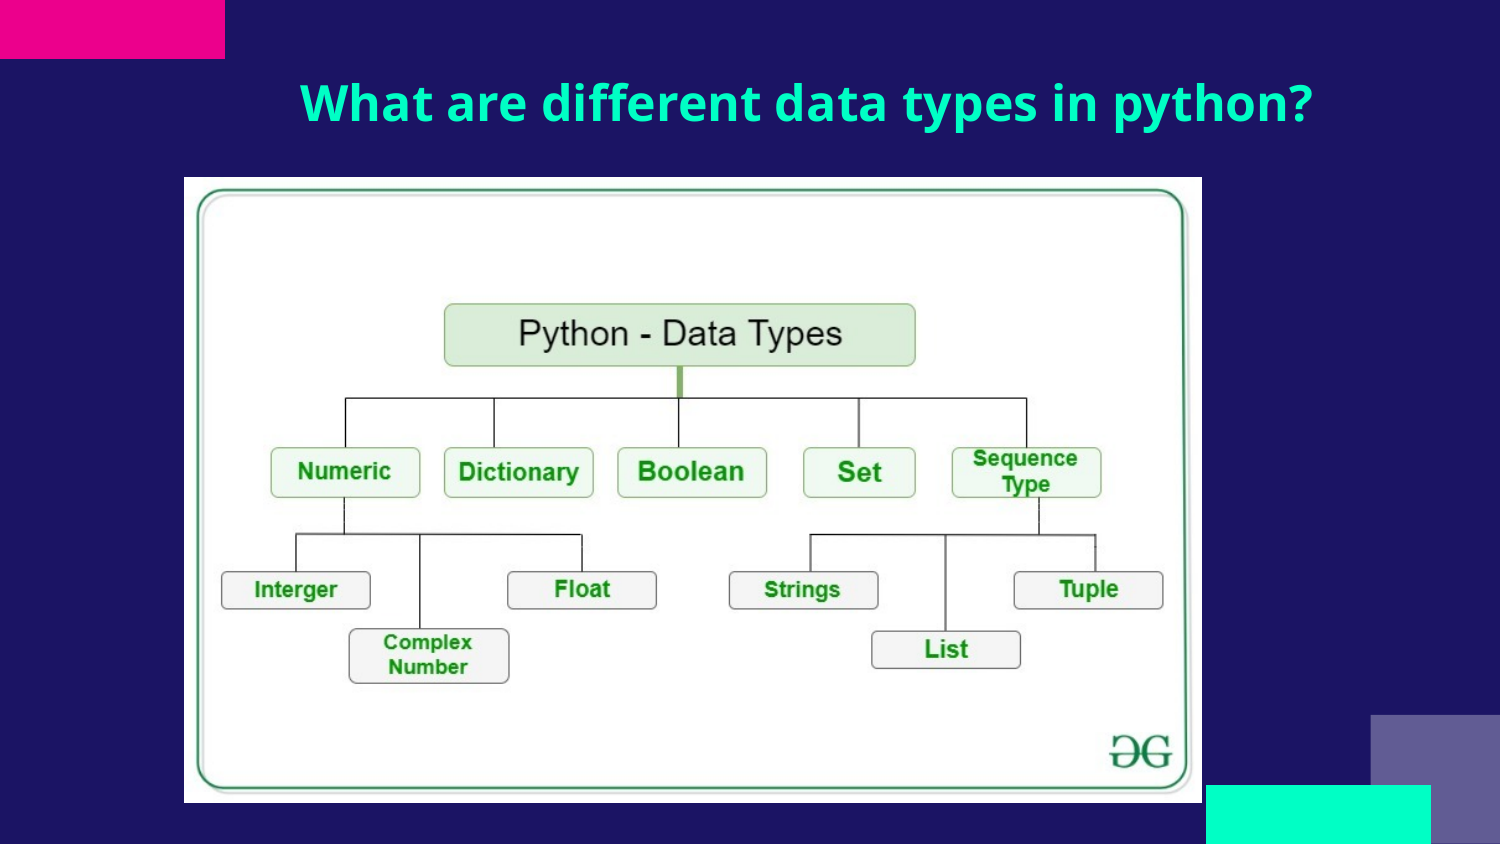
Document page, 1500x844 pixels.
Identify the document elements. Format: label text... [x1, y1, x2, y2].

title What are different data types in python? [102, 56, 1500, 166]
picture [183, 177, 1203, 804]
